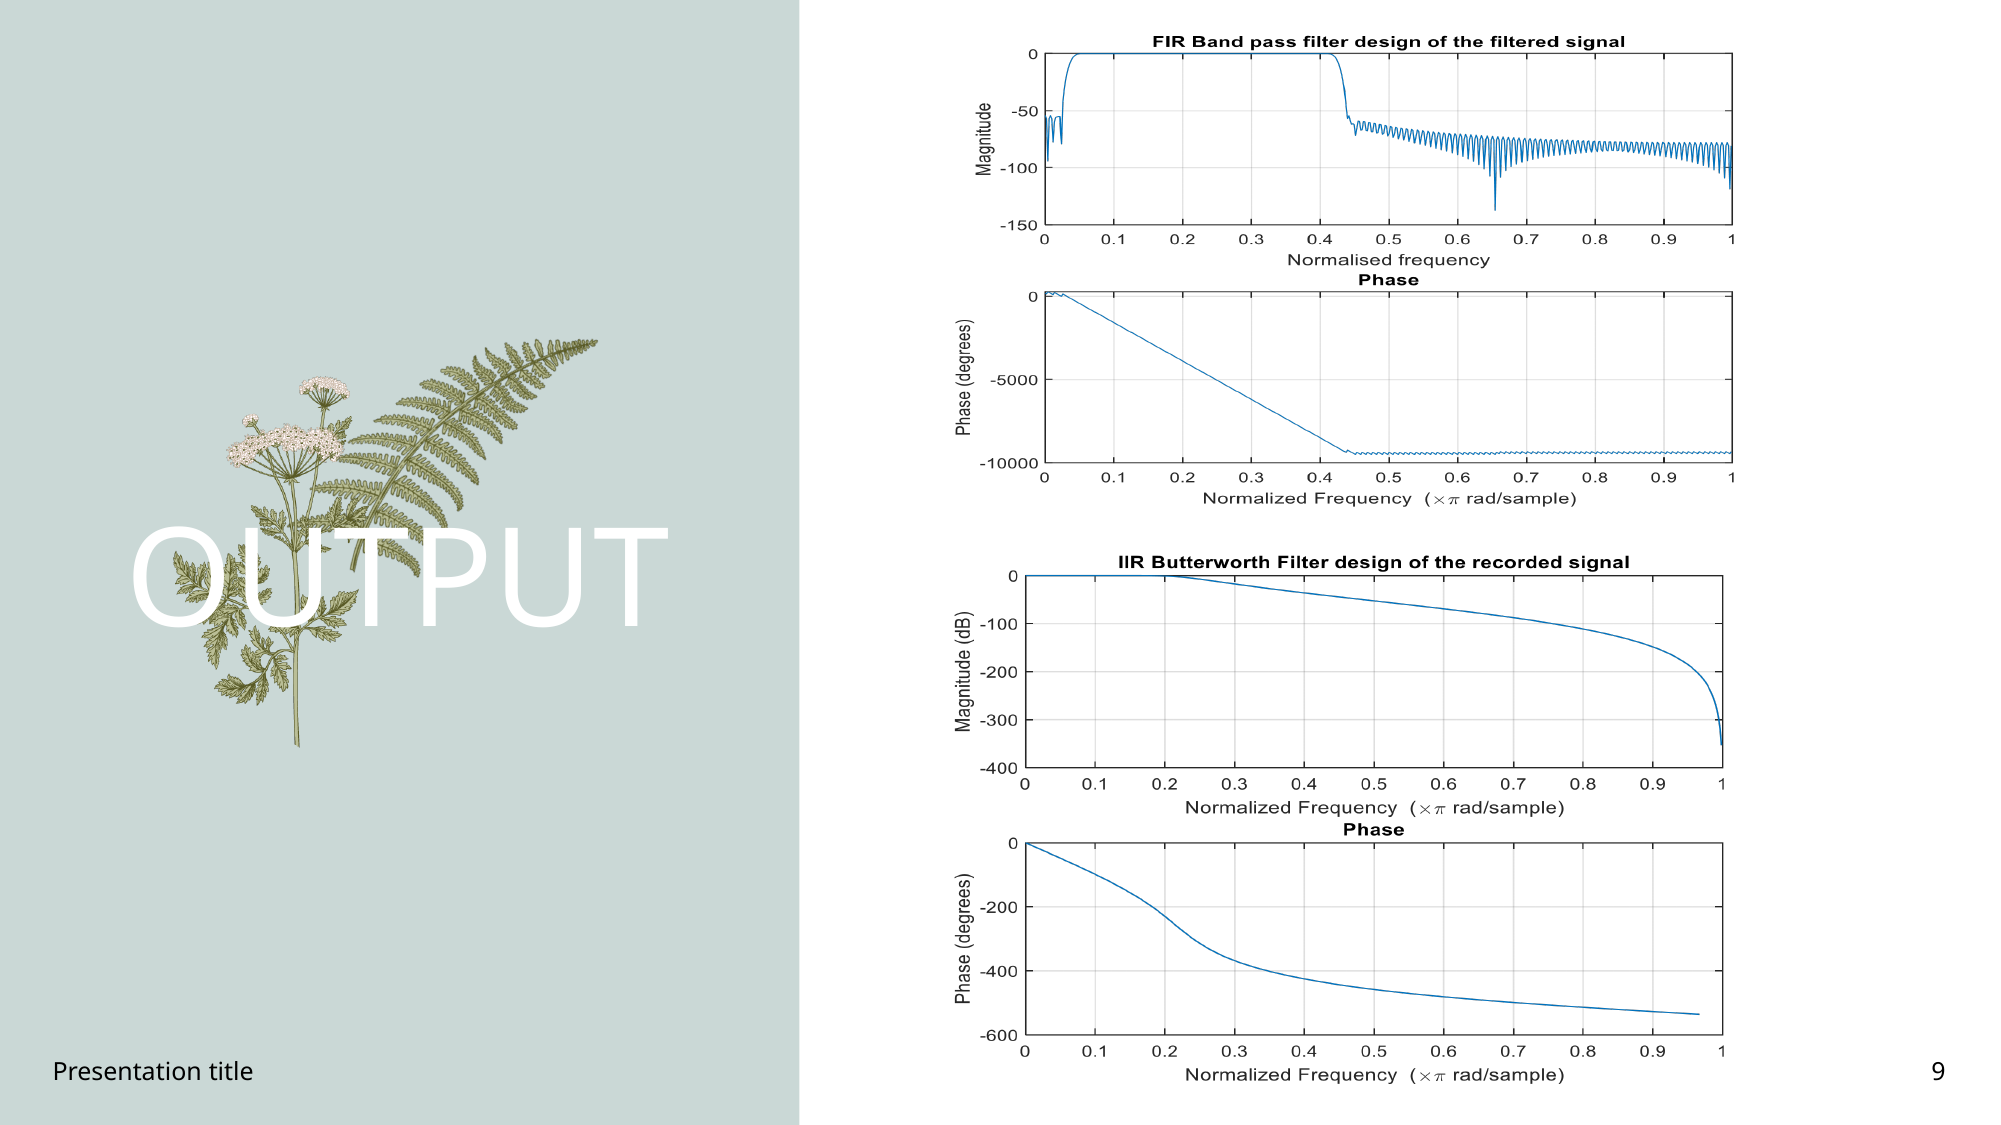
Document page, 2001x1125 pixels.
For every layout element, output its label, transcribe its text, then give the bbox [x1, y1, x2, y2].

picture [954, 555, 1724, 1084]
slide_number 9 [1510, 1042, 1961, 1103]
list OUTPUT [76, 233, 720, 930]
footer Presentation title [37, 1042, 713, 1103]
picture [954, 35, 1734, 507]
